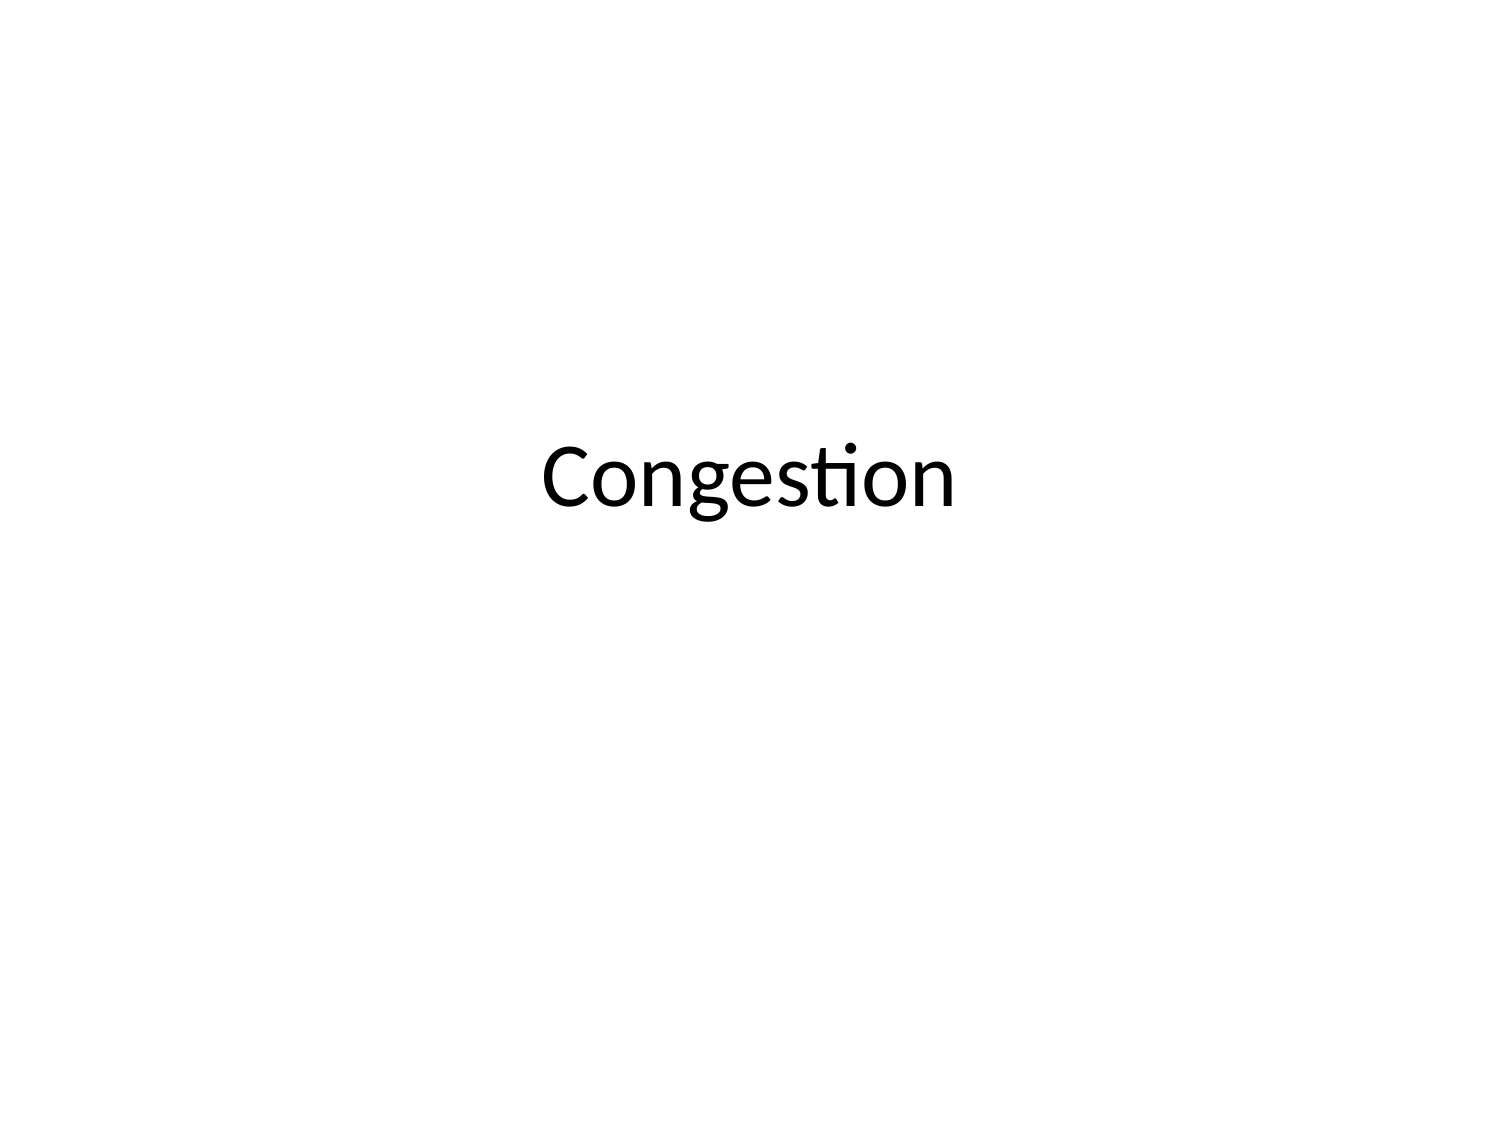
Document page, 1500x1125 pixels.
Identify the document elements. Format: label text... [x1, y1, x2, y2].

title Congestion [112, 349, 1388, 591]
